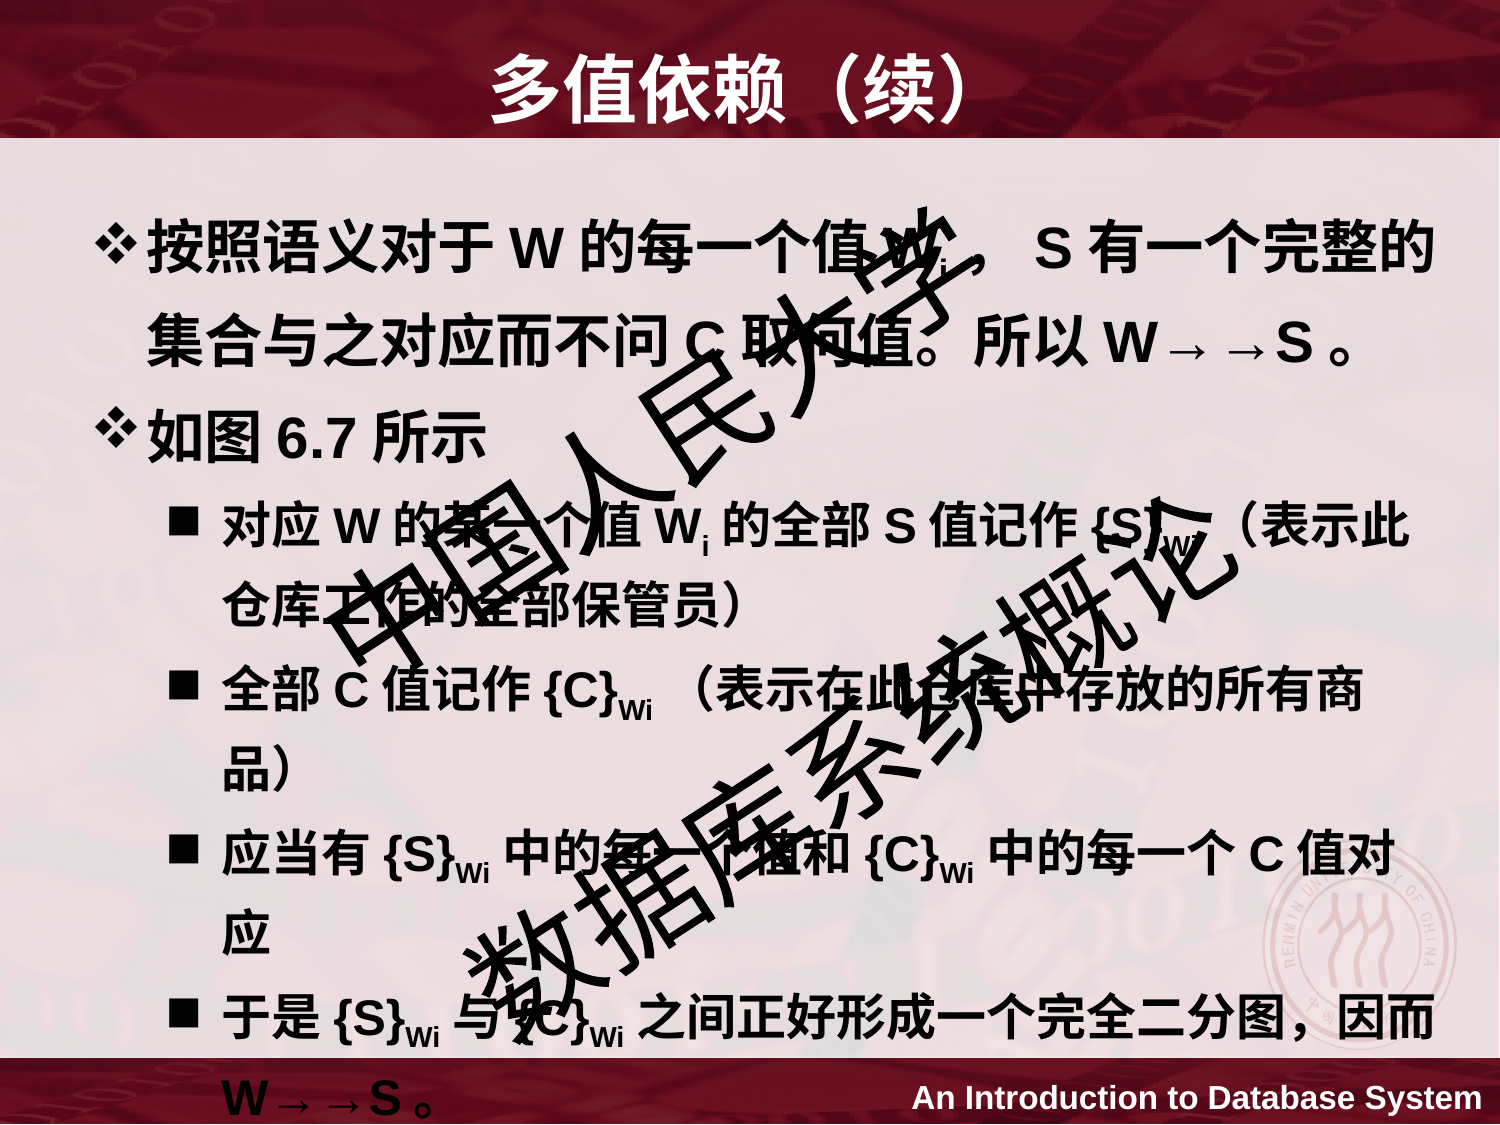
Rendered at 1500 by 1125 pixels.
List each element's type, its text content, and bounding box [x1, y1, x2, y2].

picture [0, 0, 1500, 1125]
list 按照语义对于W的每一个值Wi，S有一个完整的集合与之对应而不问C取何值。所以W→→S。 如图6.7所示 对应W的某一个值Wi的全部S值记作{S}Wi（表示此仓库工作的全部保管员） 全部C值记作{C}Wi（表示在此仓库中存放的所有商品） 应当有{S}Wi中的每一个值和{C}Wi中的每一个C值对应 于是{S}Wi与{C}Wi之间正好形成一个完全二分图，因而W→→S。 [74, 186, 1459, 984]
title 多值依赖（续） [74, 0, 1426, 181]
